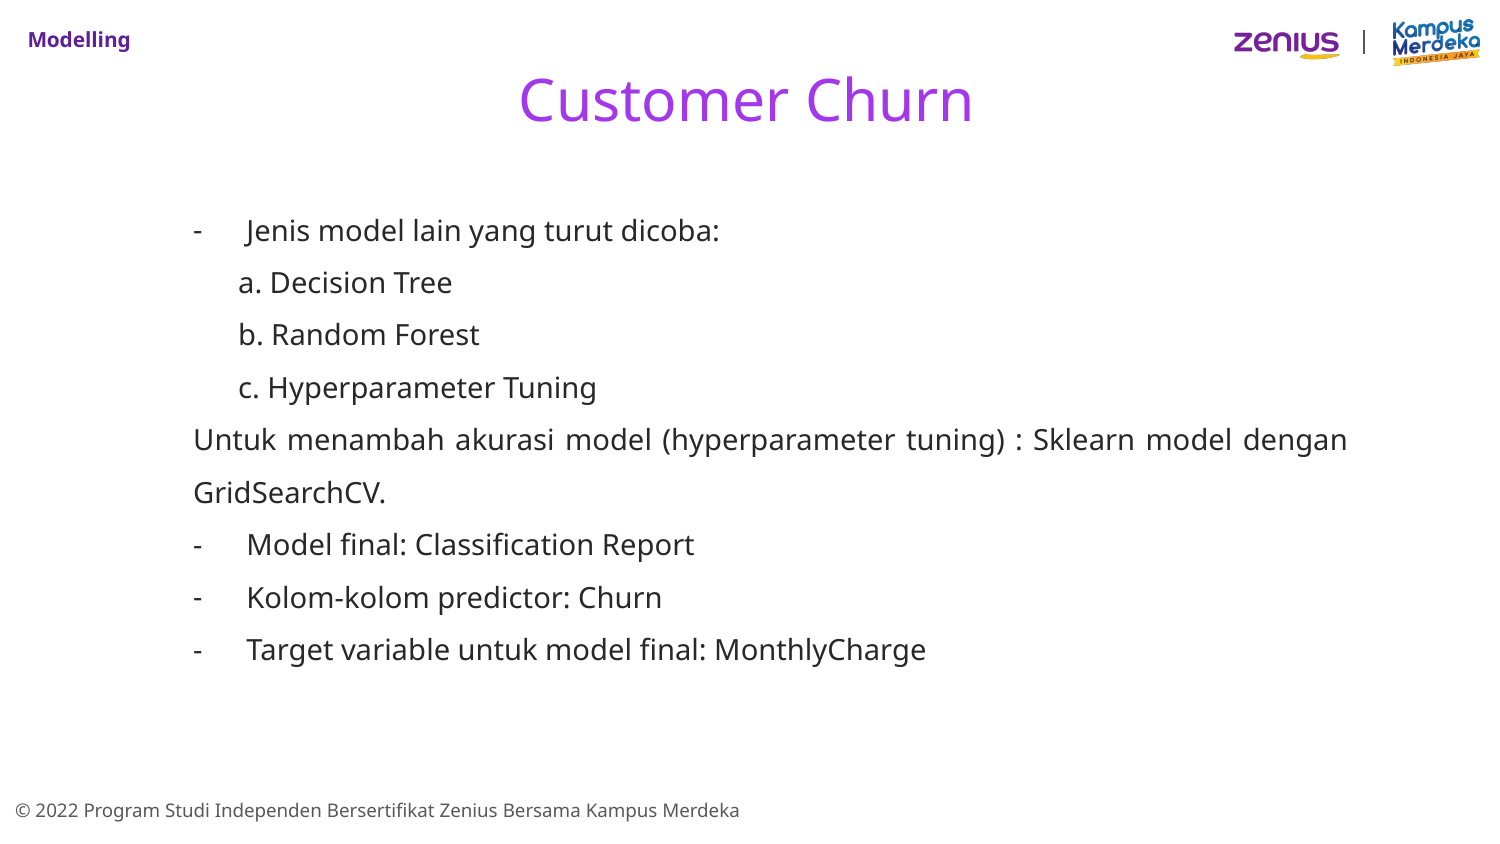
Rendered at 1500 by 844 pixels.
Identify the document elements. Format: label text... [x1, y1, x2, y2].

title Customer Churn [51, 30, 1443, 165]
list Jenis model lain yang turut dicoba: a. Decision Tree b. Random Forest c. Hyperparameter Tuning Untuk menambah akurasi model (hyperparameter tuning) : Sklearn model dengan GridSearchCV. Model final: Classification Report Kolom-kolom predictor: Churn Target variable untuk model final: MonthlyCharge [156, 179, 1365, 745]
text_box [1230, 15, 1480, 69]
text_box © 2022 Program Studi Independen Bersertifikat Zenius Bersama Kampus Merdeka [0, 787, 1468, 833]
text_box Modelling [12, 14, 1011, 65]
